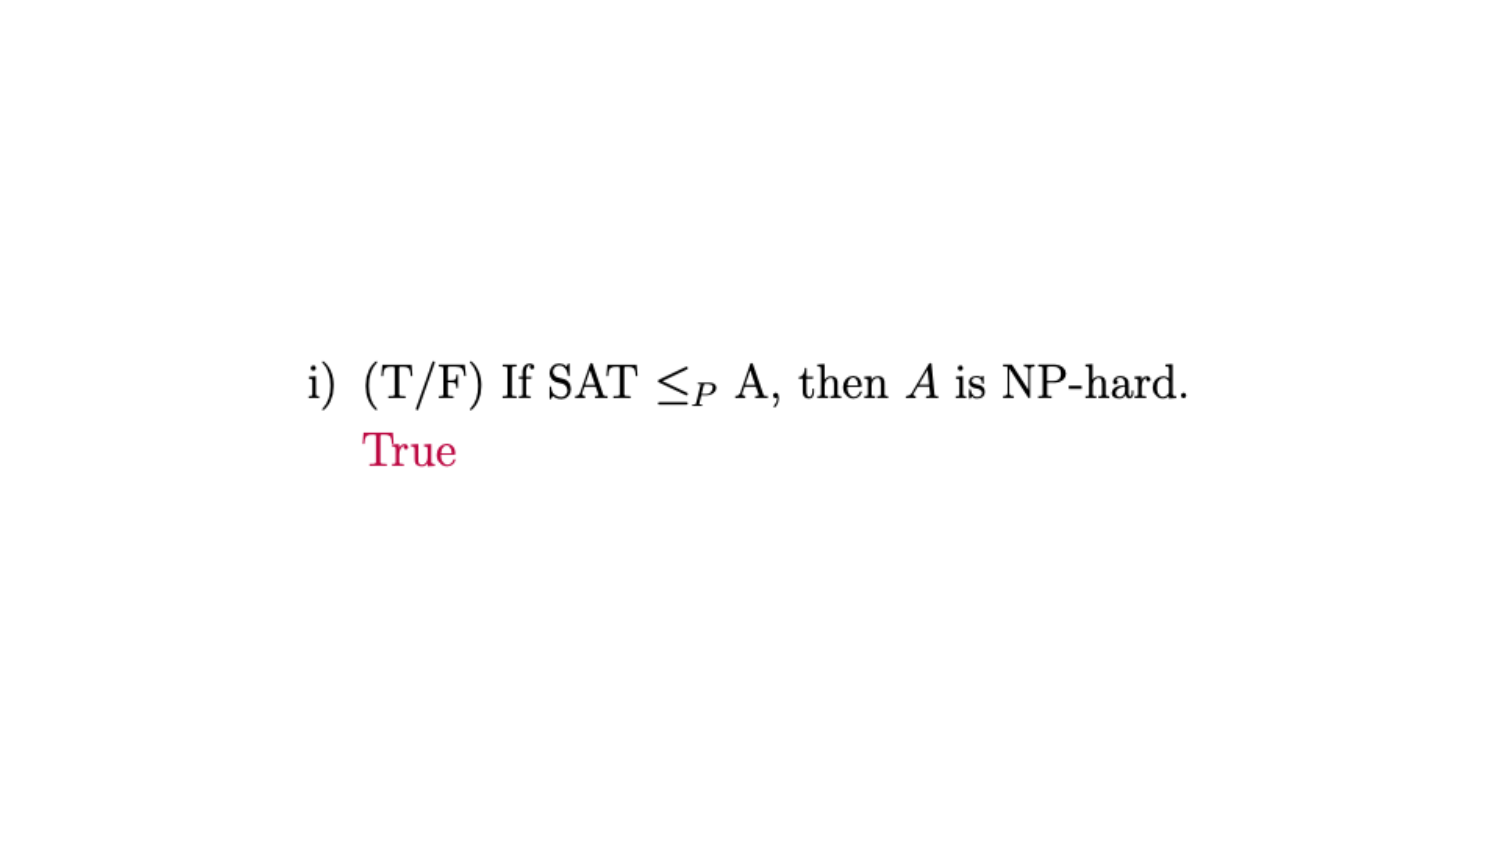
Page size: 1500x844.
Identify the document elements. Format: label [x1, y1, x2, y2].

picture [277, 351, 1223, 493]
